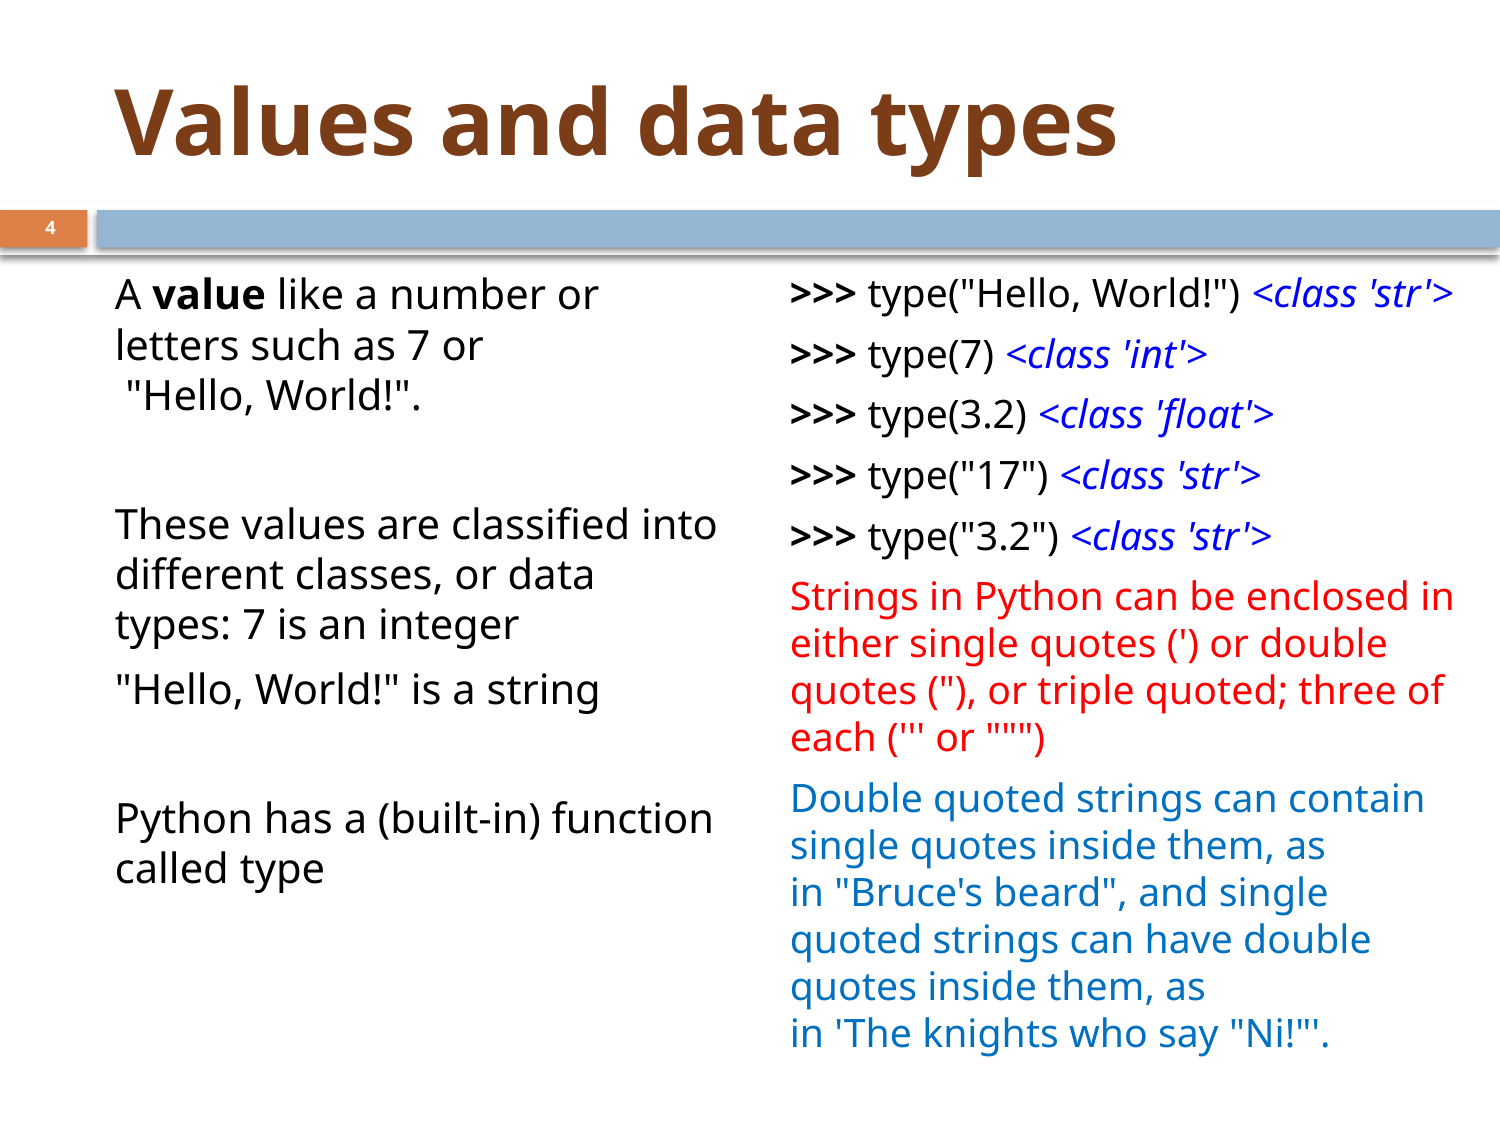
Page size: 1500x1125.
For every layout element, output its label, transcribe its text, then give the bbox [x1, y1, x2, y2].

title Values and data types [99, 37, 1438, 200]
list >>> type("Hello, World!") <class 'str'> >>> type(7) <class 'int'> >>> type(3.2) <class 'float'> >>> type("17") <class 'str'> >>> type("3.2") <class 'str'> Strings in Python can be enclosed in either single quotes (') or double quotes ("), or triple quoted; three of each (''' or """) Double quoted strings can contain single quotes inside them, as in "Bruce's beard", and single quoted strings can have double quotes inside them, as in 'The knights who say "Ni!"'. [774, 260, 1475, 1088]
slide_number 4 [0, 208, 88, 249]
list A value like a number or letters such as 7 or "Hello, World!". These values are classified into different classes, or data types: 7 is an integer "Hello, World!" is a string Python has a (built-in) function called type [99, 260, 738, 1011]
